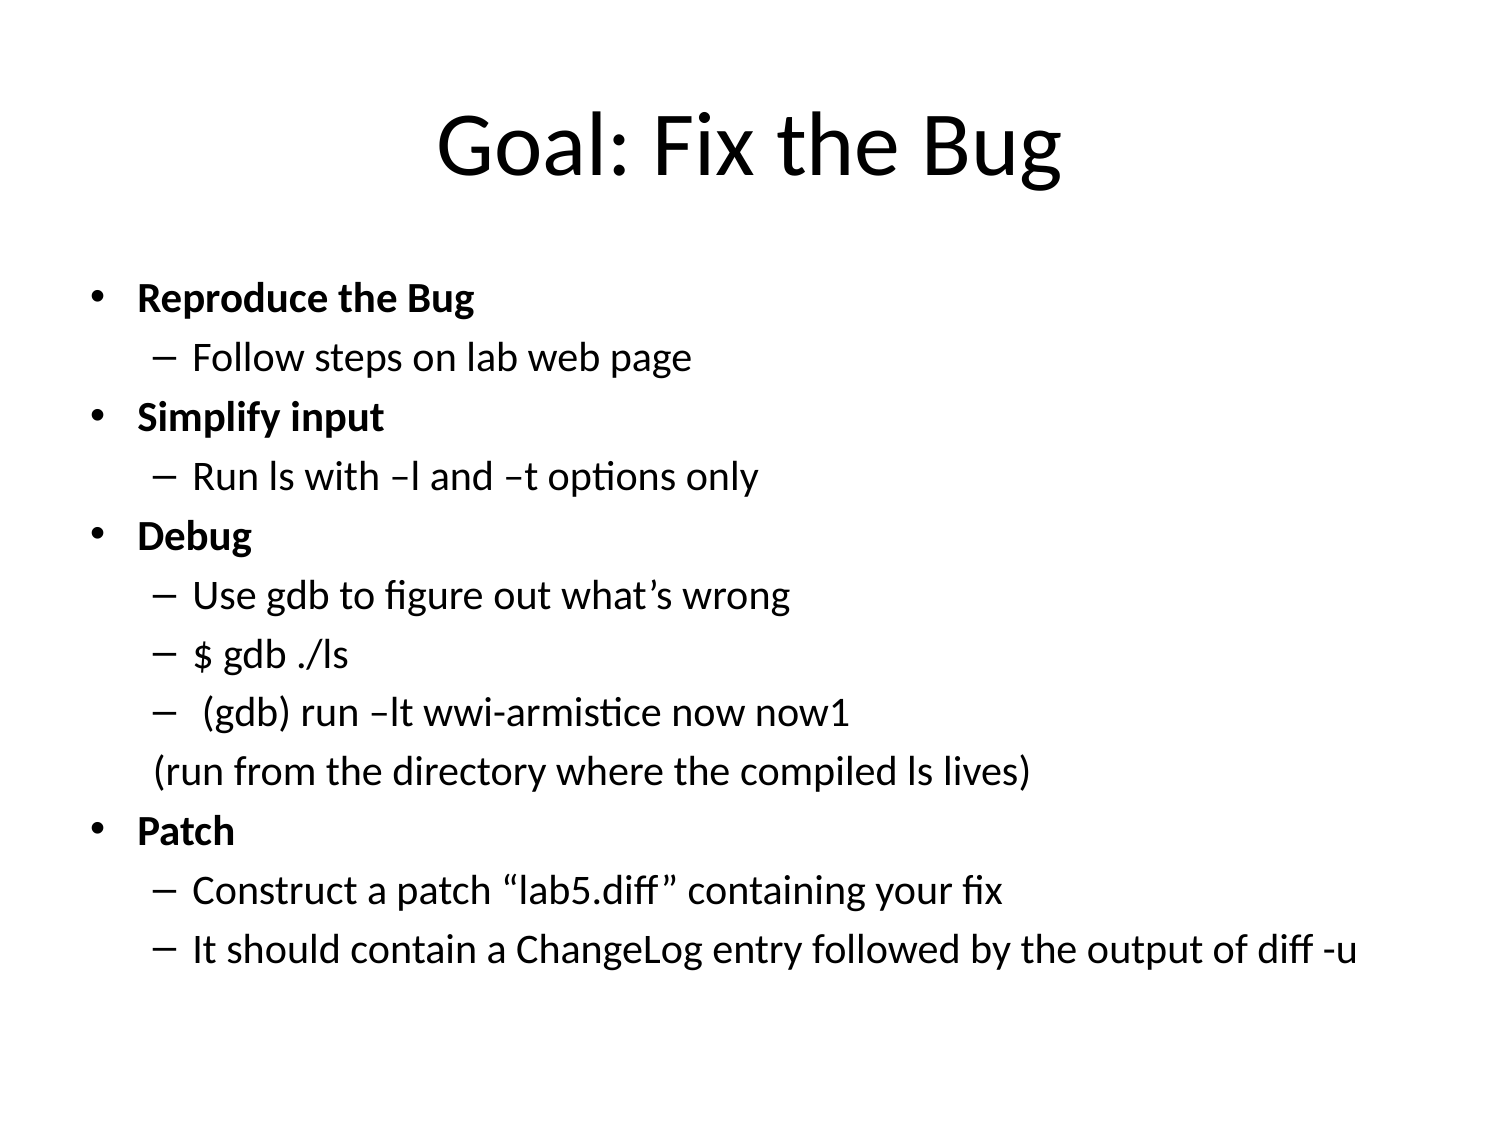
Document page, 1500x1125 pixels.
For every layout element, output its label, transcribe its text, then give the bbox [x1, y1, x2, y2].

list Reproduce the Bug Follow steps on lab web page Simplify input Run ls with –l and –t options only Debug Use gdb to figure out what’s wrong $ gdb ./ls (gdb) run –lt wwi-armistice now now1 (run from the directory where the compiled ls lives) Patch Construct a patch “lab5.diff” containing your fix It should contain a ChangeLog entry followed by the output of diff -u [75, 262, 1425, 1005]
title Goal: Fix the Bug [75, 45, 1425, 233]
